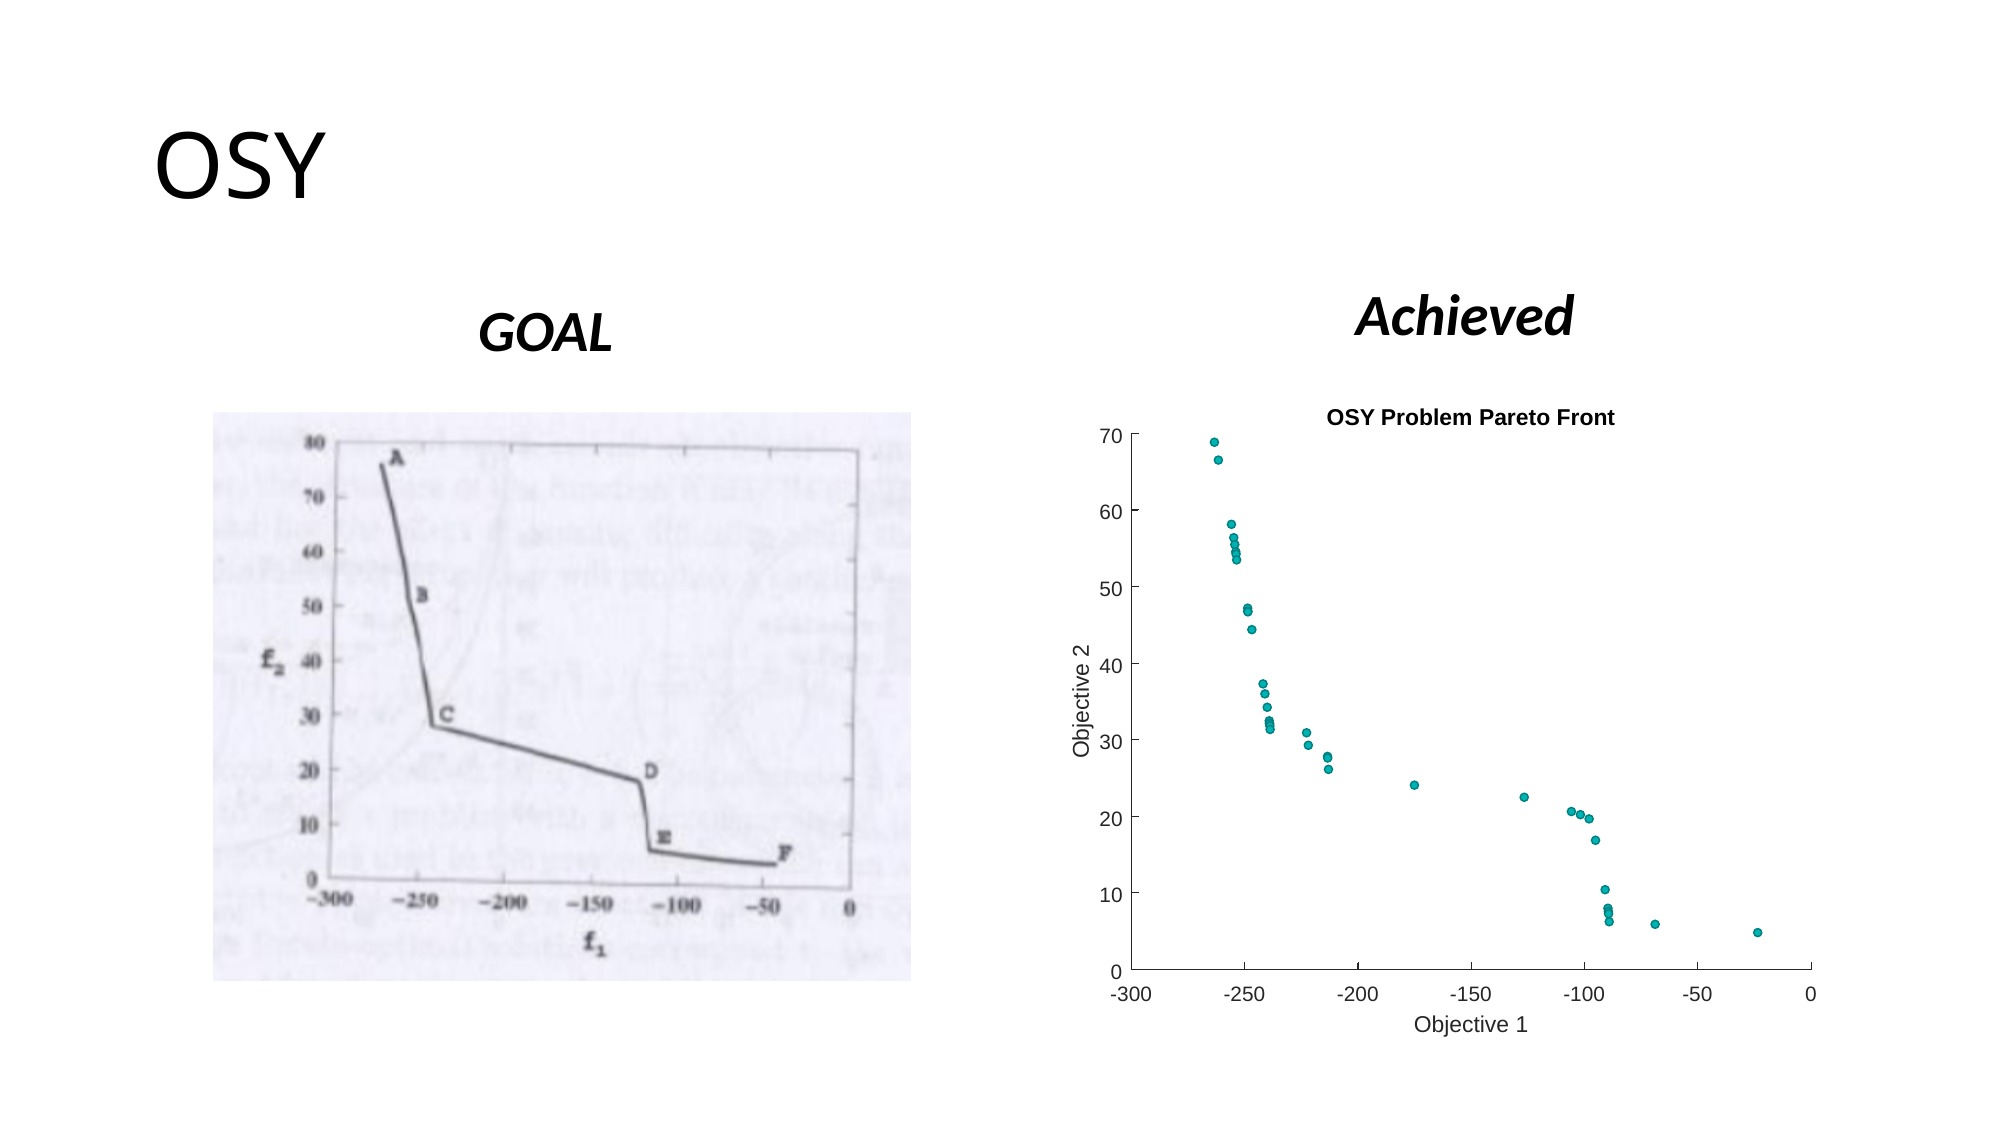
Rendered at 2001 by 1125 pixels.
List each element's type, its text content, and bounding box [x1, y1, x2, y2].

list GOAL [463, 293, 718, 385]
text_box Achieved [1340, 277, 1596, 369]
picture [1017, 384, 1893, 1041]
title OSY [137, 59, 1863, 278]
picture [213, 412, 911, 981]
